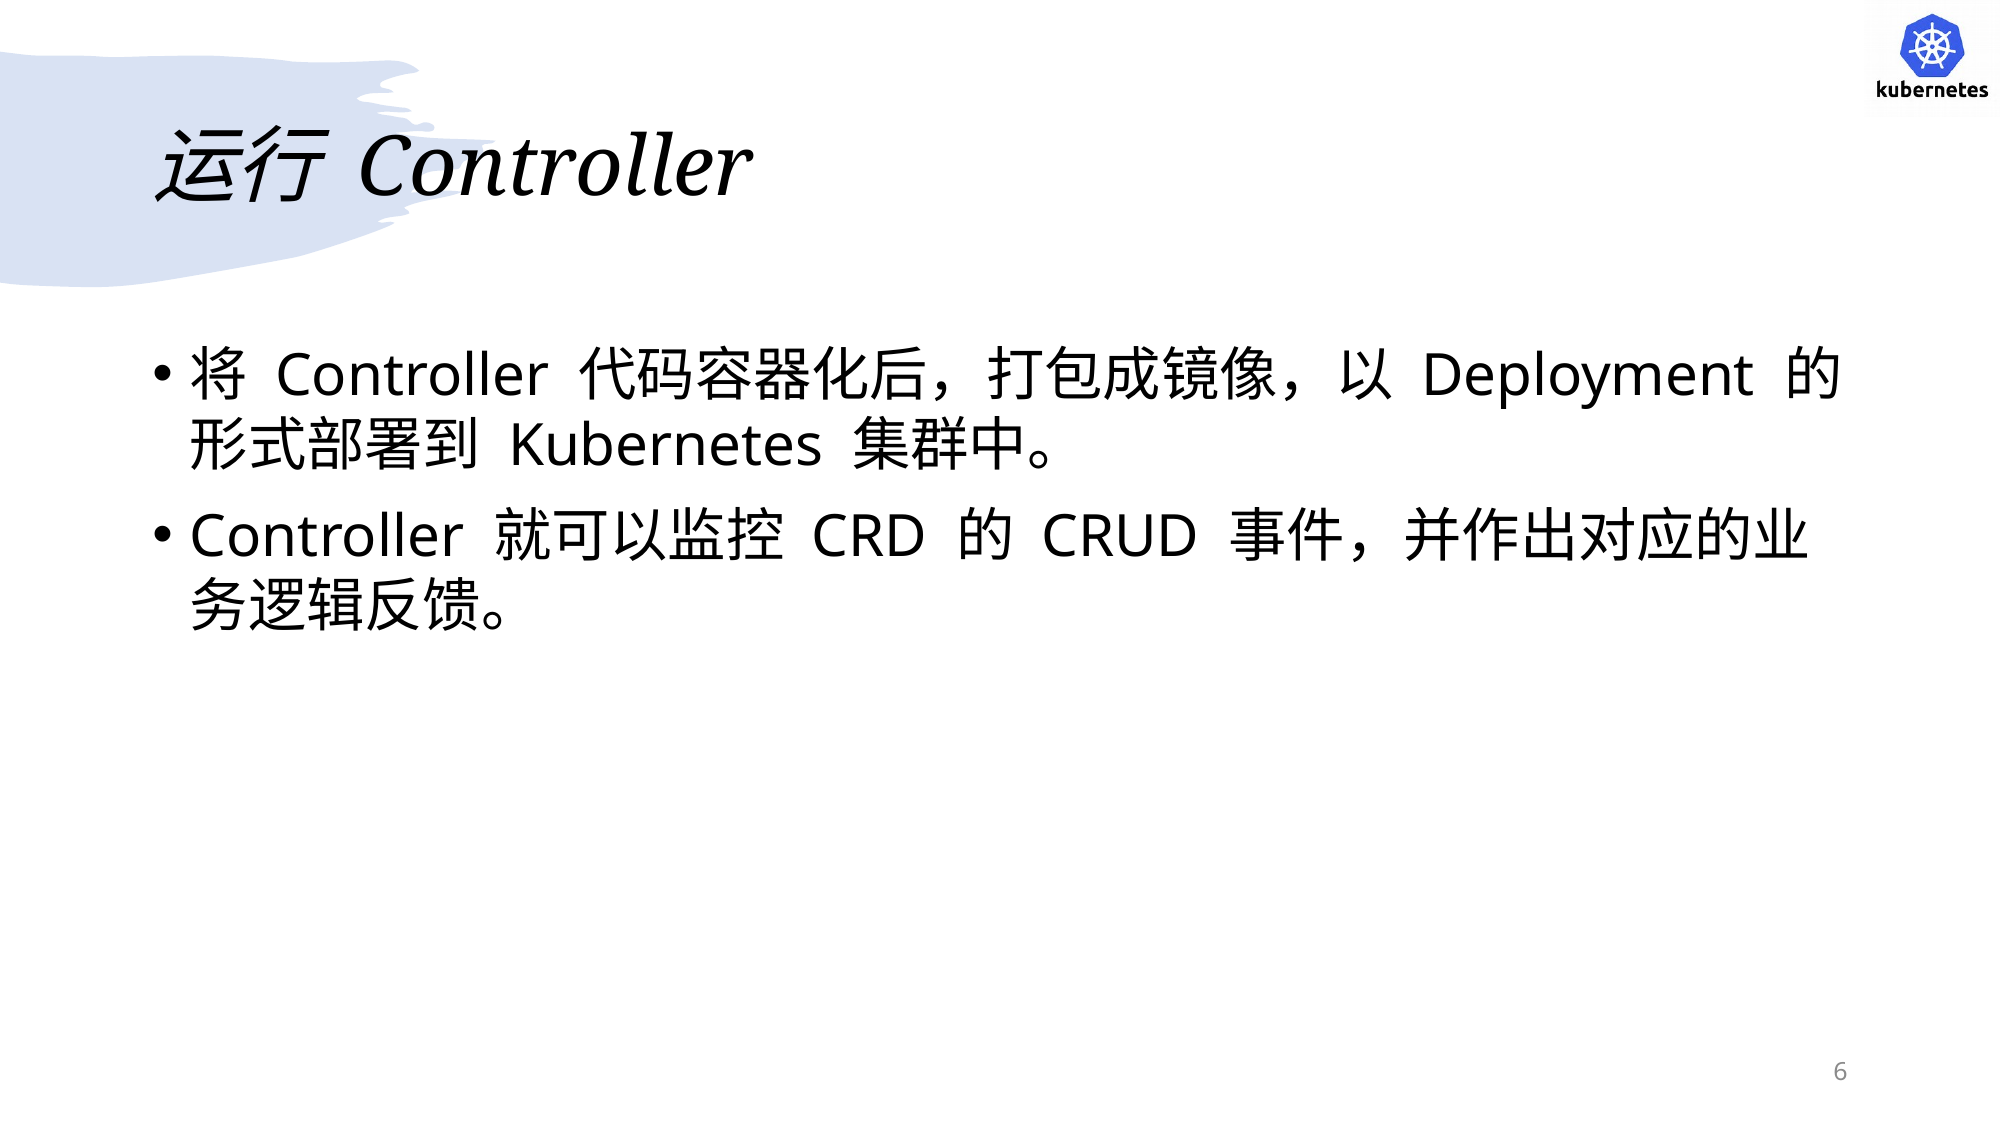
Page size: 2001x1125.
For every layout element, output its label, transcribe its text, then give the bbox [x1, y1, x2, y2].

picture [1864, 0, 2000, 117]
list 将 Controller 代码容器化后，打包成镜像，以 Deployment 的形式部署到 Kubernetes 集群中。 Controller 就可以监控 CRD 的 CRUD 事件，并作出对应的业务逻辑反馈。 [137, 329, 1863, 1013]
slide_number 6 [1412, 1042, 1863, 1103]
title 运行 Controller [137, 59, 1863, 278]
